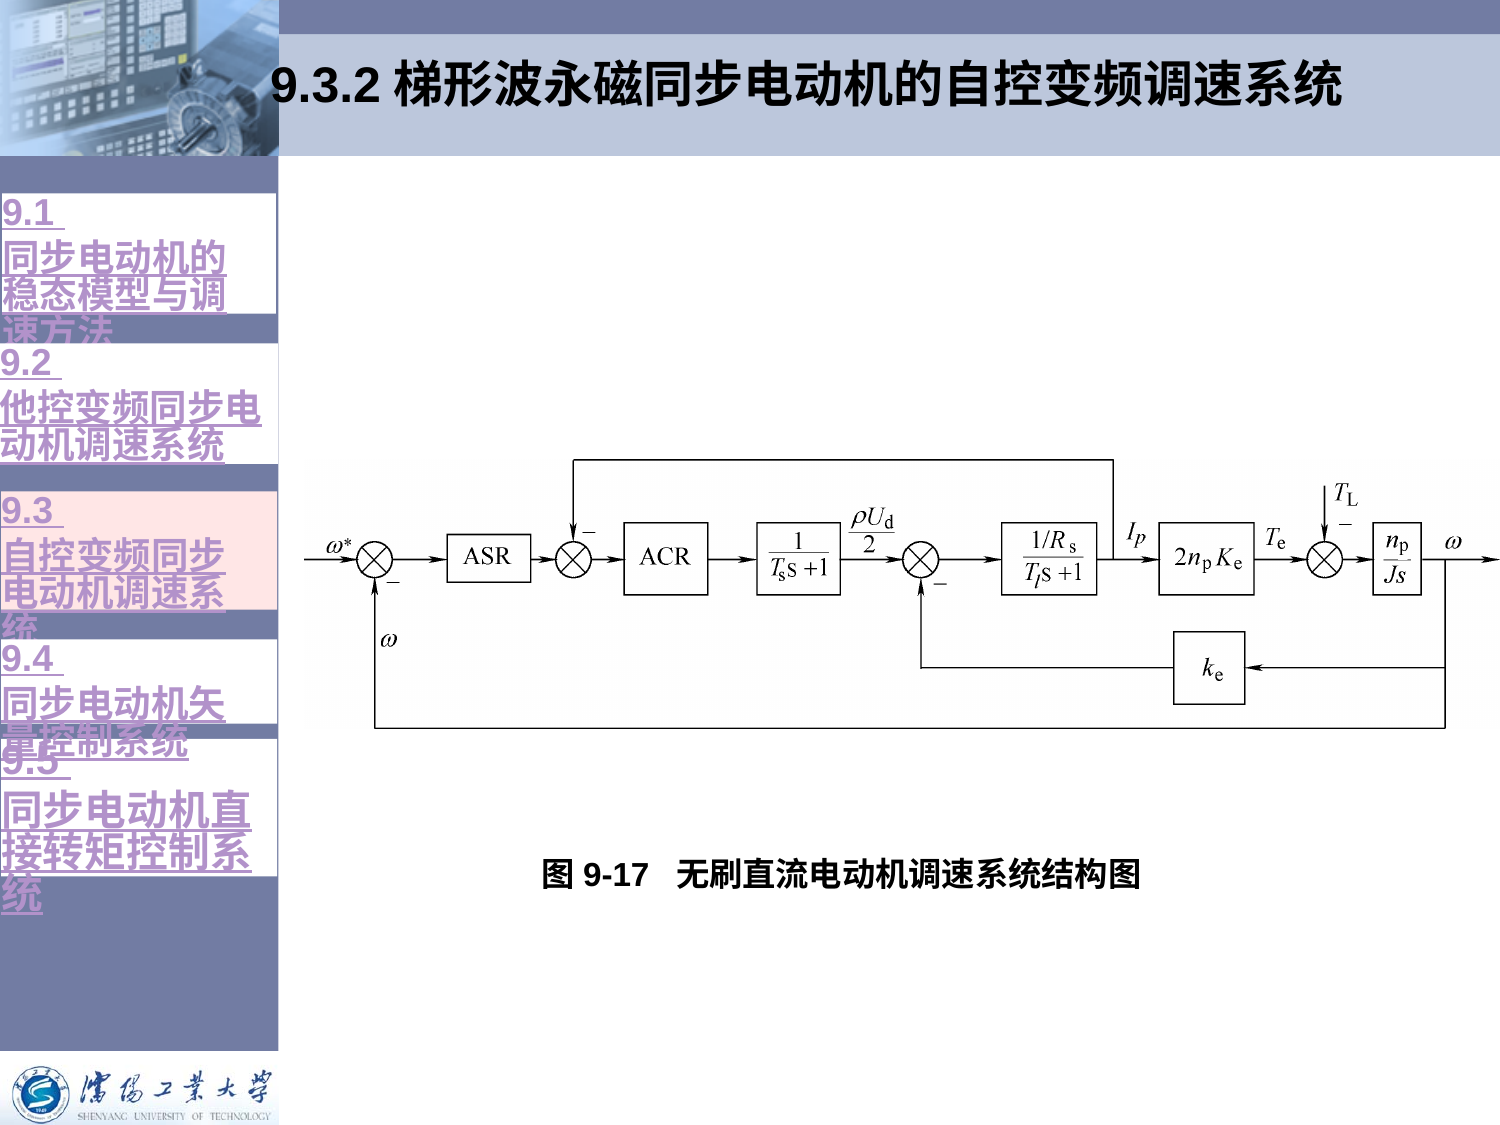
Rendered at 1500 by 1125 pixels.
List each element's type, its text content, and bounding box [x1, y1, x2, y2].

text_box 9.1 同步电动机的稳态模型与调速方法 [2, 193, 276, 314]
text_box 9.4 同步电动机矢量控制系统 [1, 639, 278, 724]
text_box 9.3 自控变频同步电动机调速系统 [1, 491, 278, 610]
title 9.3.2梯形波永磁同步电动机的自控变频调速系统 [269, 31, 1474, 141]
text_box 图9-17 无刷直流电动机调速系统结构图 [527, 846, 1238, 929]
picture [303, 459, 1500, 729]
text_box 9.5 同步电动机直接转矩控制系统 [1, 738, 278, 877]
picture [0, 1, 279, 156]
text_box 9.2 他控变频同步电动机调速系统 [0, 343, 279, 464]
picture [0, 1051, 279, 1125]
